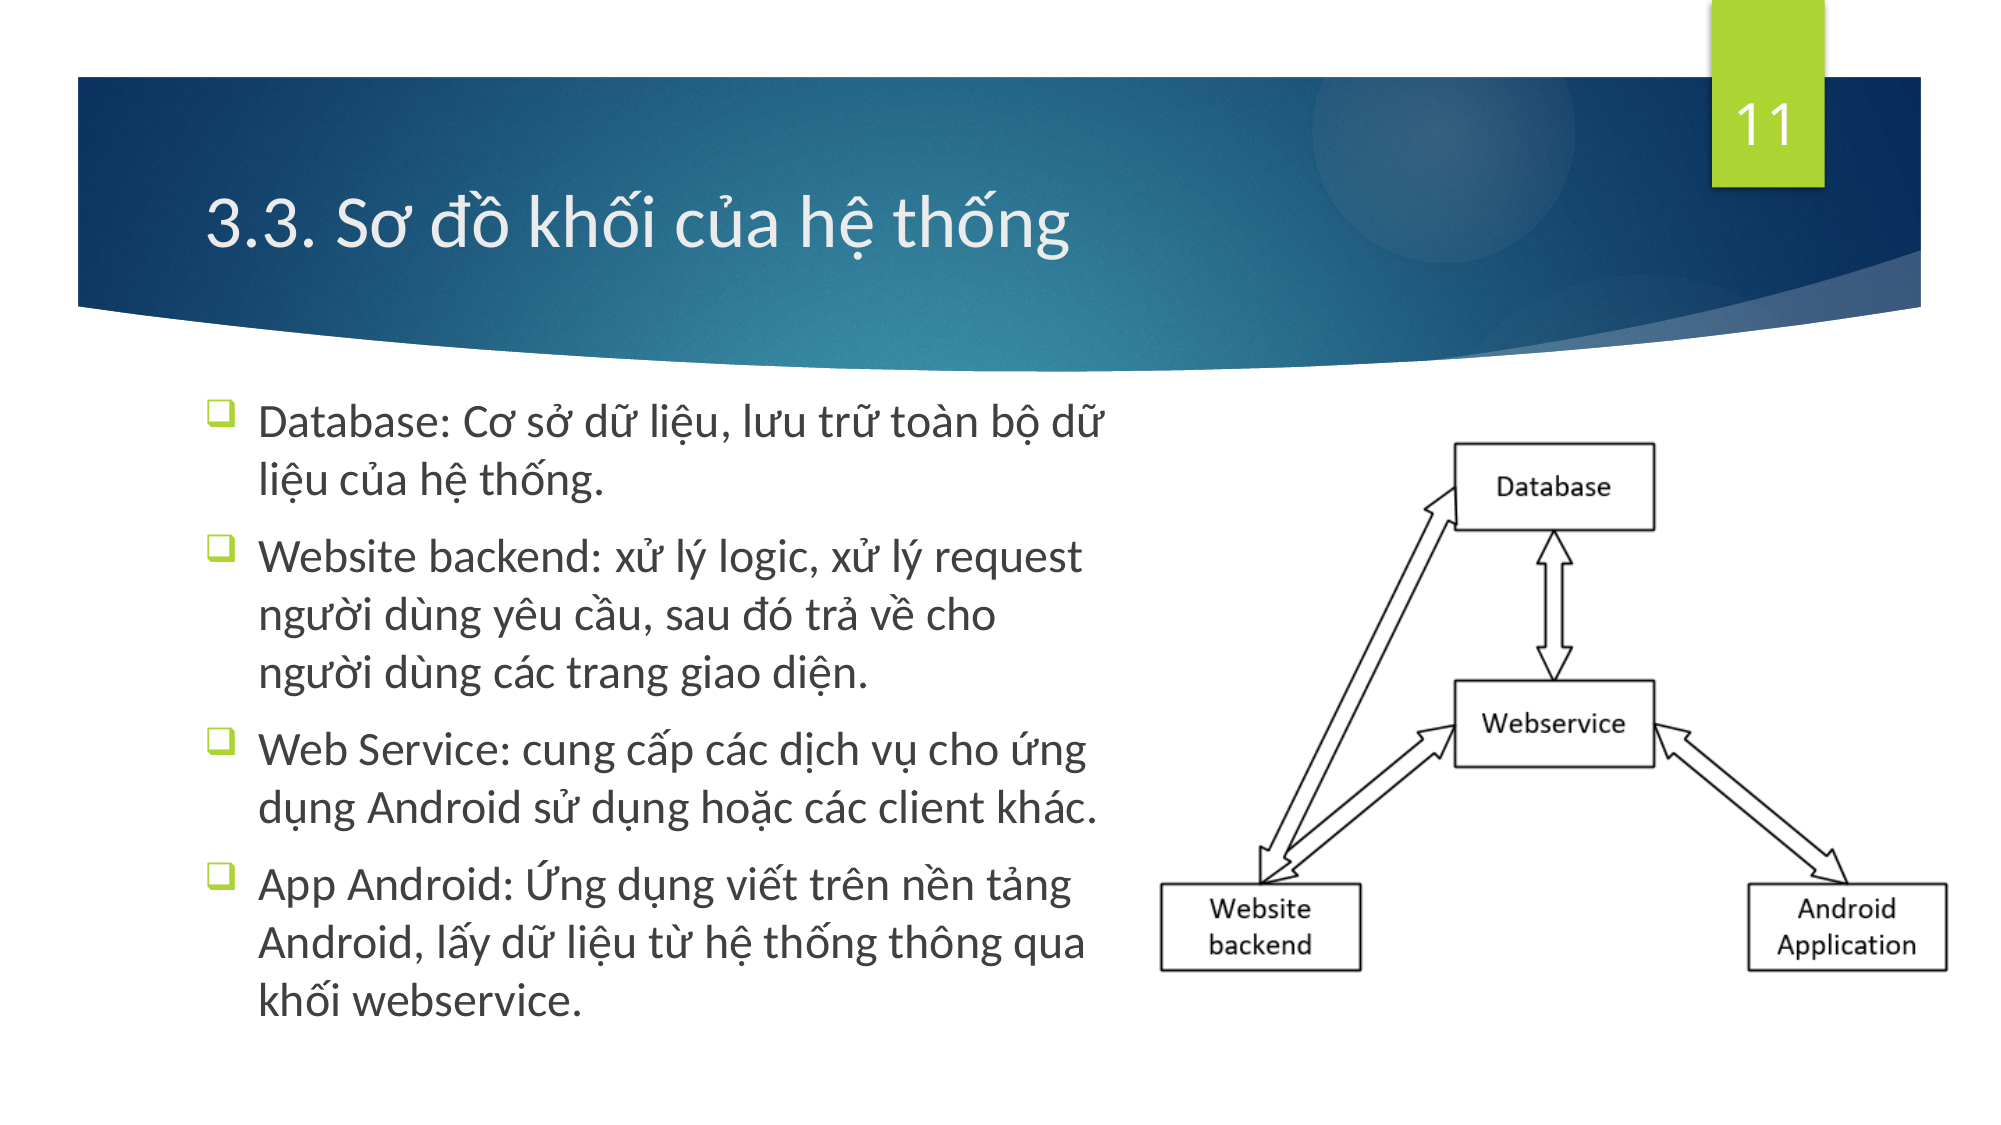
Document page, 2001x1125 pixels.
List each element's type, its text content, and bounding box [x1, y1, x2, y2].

slide_number 11 [1698, 48, 1836, 175]
title 3.3. Sơ đồ khối của hệ thống [189, 159, 1627, 276]
picture [1122, 421, 1971, 988]
list Database: Cơ sở dữ liệu, lưu trữ toàn bộ dữ liệu của hệ thống. Website backend: xử lý logic, xử lý request người dùng yêu cầu, sau đó trả về cho người dùng các trang giao diện. Web Service: cung cấp các dịch vụ cho ứng dụng Android sử dụng hoặc các client khác. App Android: Ứng dụng viết trên nền tảng Android, lấy dữ liệu từ hệ thống thông qua khối webservice. [189, 382, 1123, 1064]
